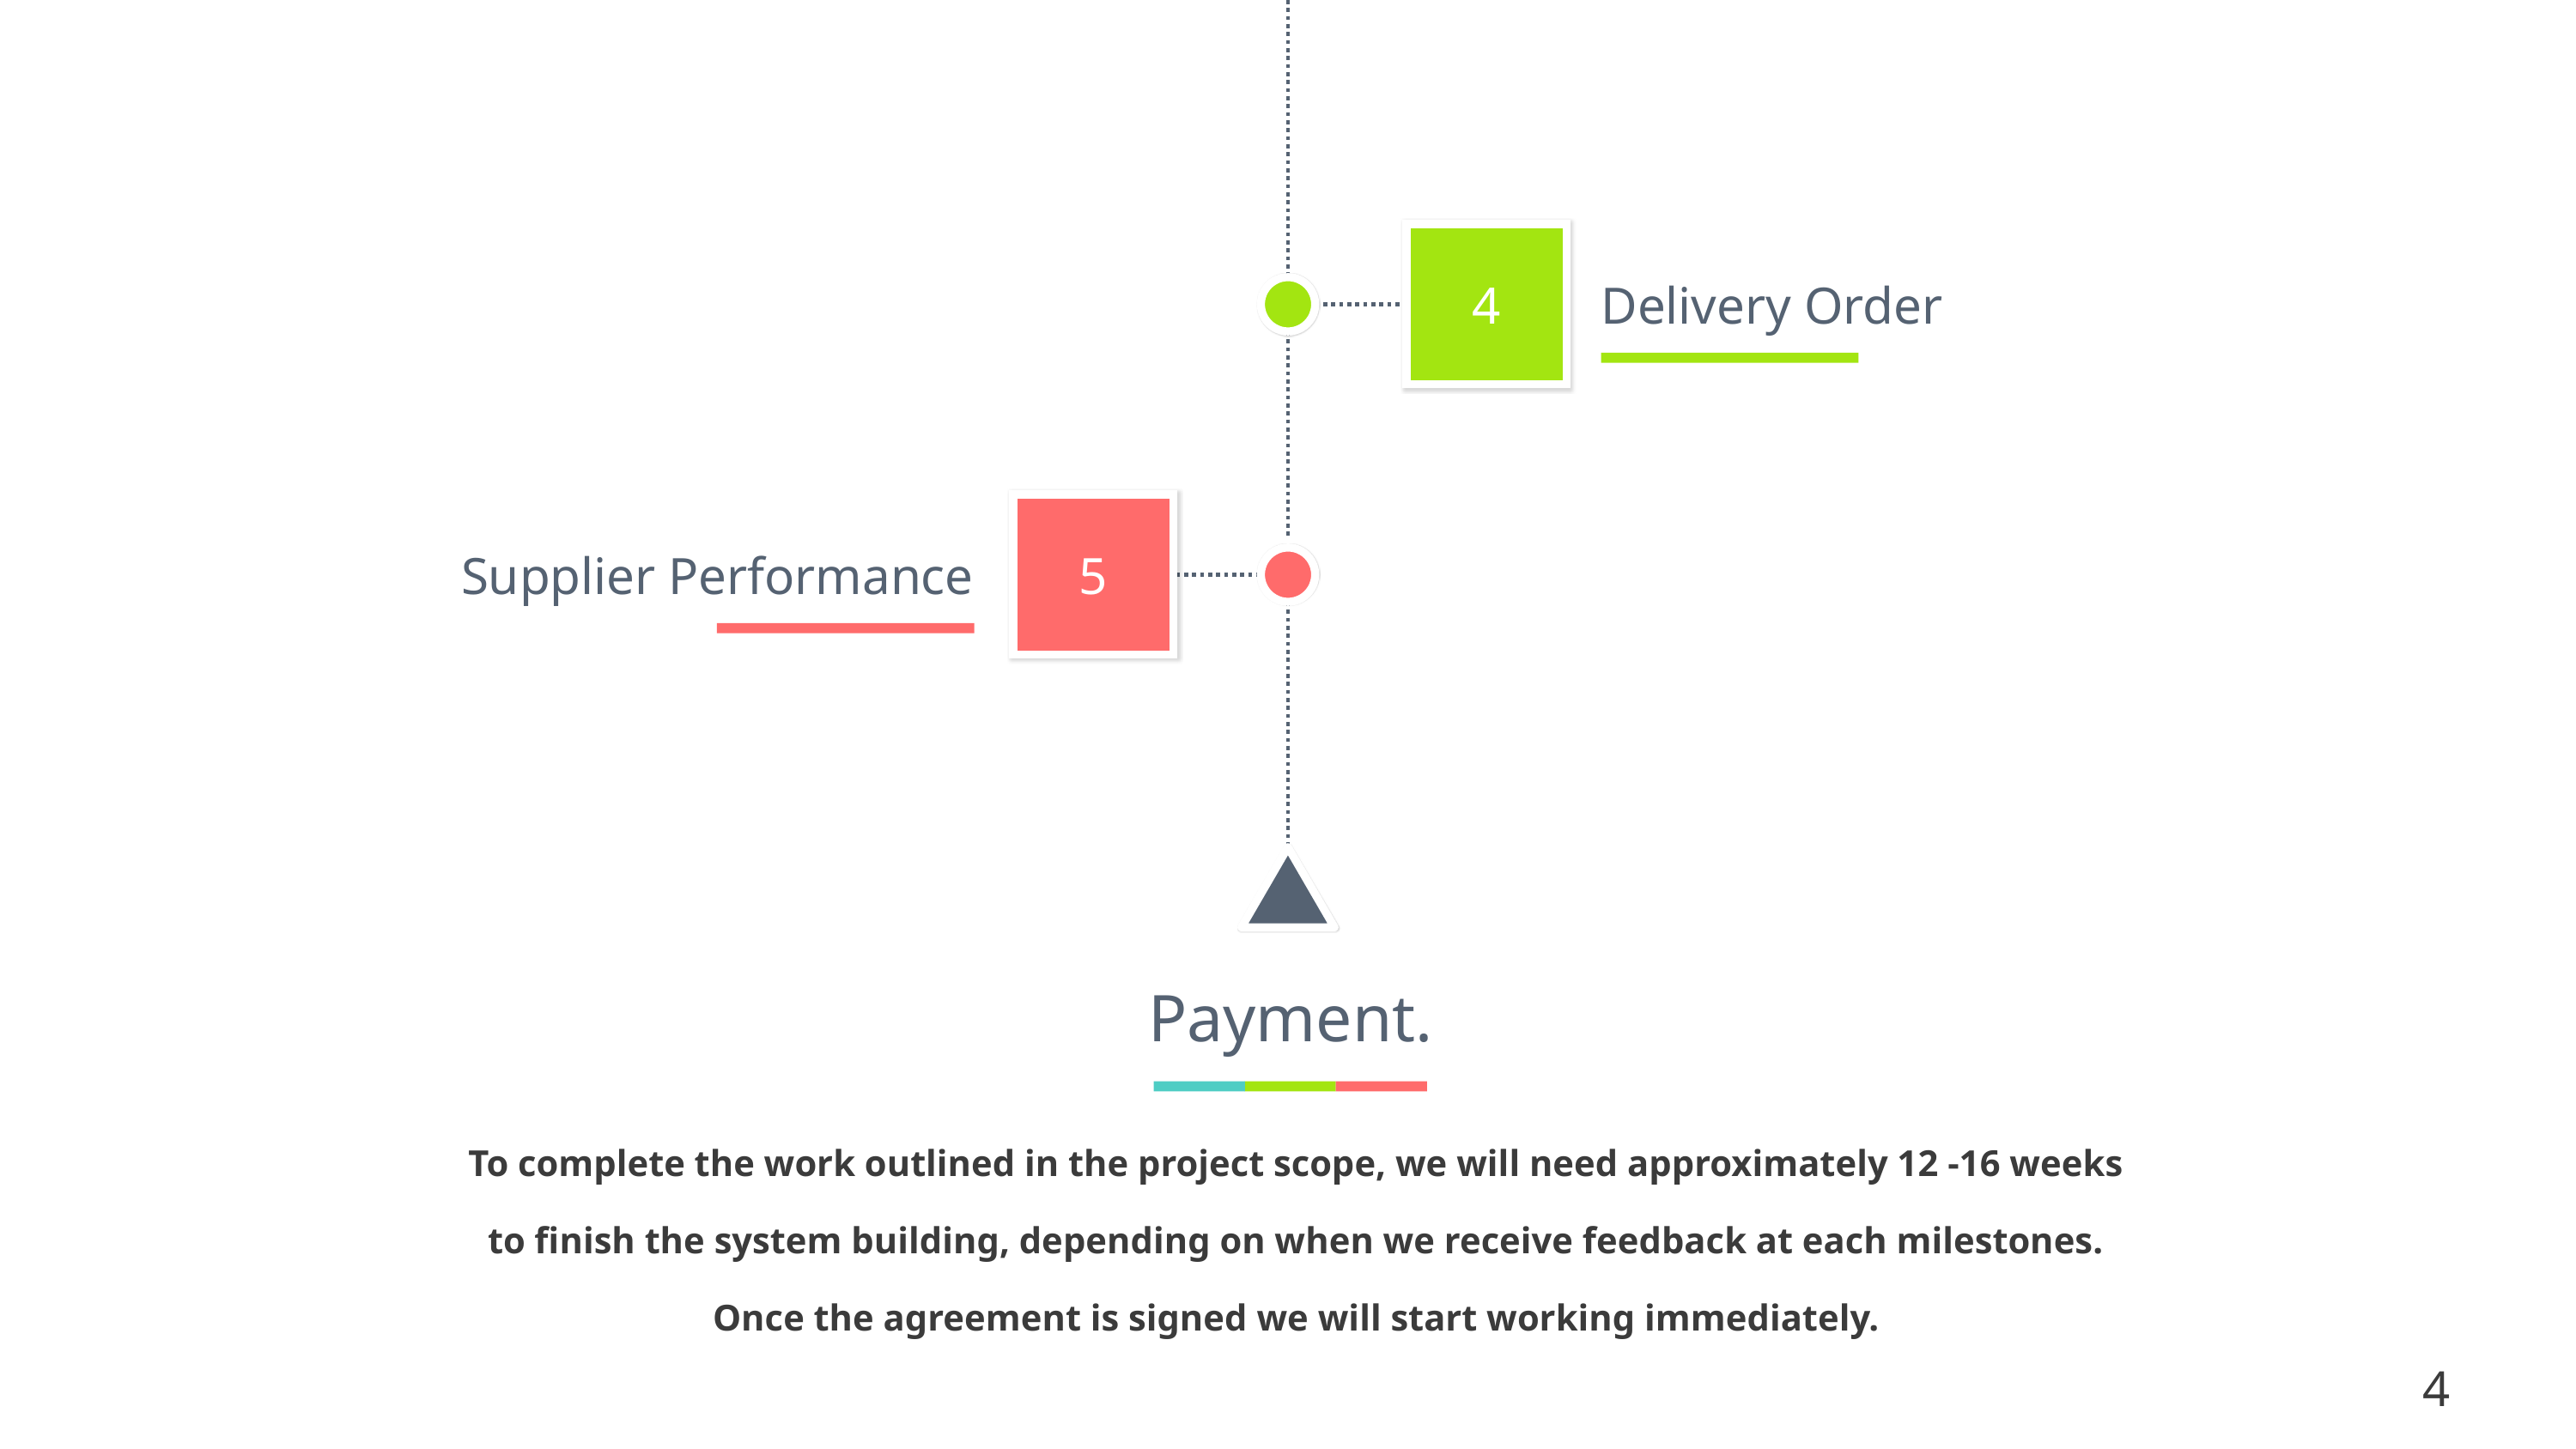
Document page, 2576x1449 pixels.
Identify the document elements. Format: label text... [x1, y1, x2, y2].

list Payment. [688, 962, 1893, 1069]
slide_number 4 [2409, 1351, 2576, 1421]
list Delivery Order [1588, 252, 2238, 357]
list 5 [1010, 522, 1176, 627]
list 4 [1403, 252, 1570, 357]
list To complete the work outlined in the project scope, we will need approximately 12 -16 weeks to finish the system building, depending on when we receive feedback at each milestones. Once the agreement is signed we will start working immediately. [297, 1120, 2294, 1322]
list Supplier Performance [337, 522, 987, 627]
